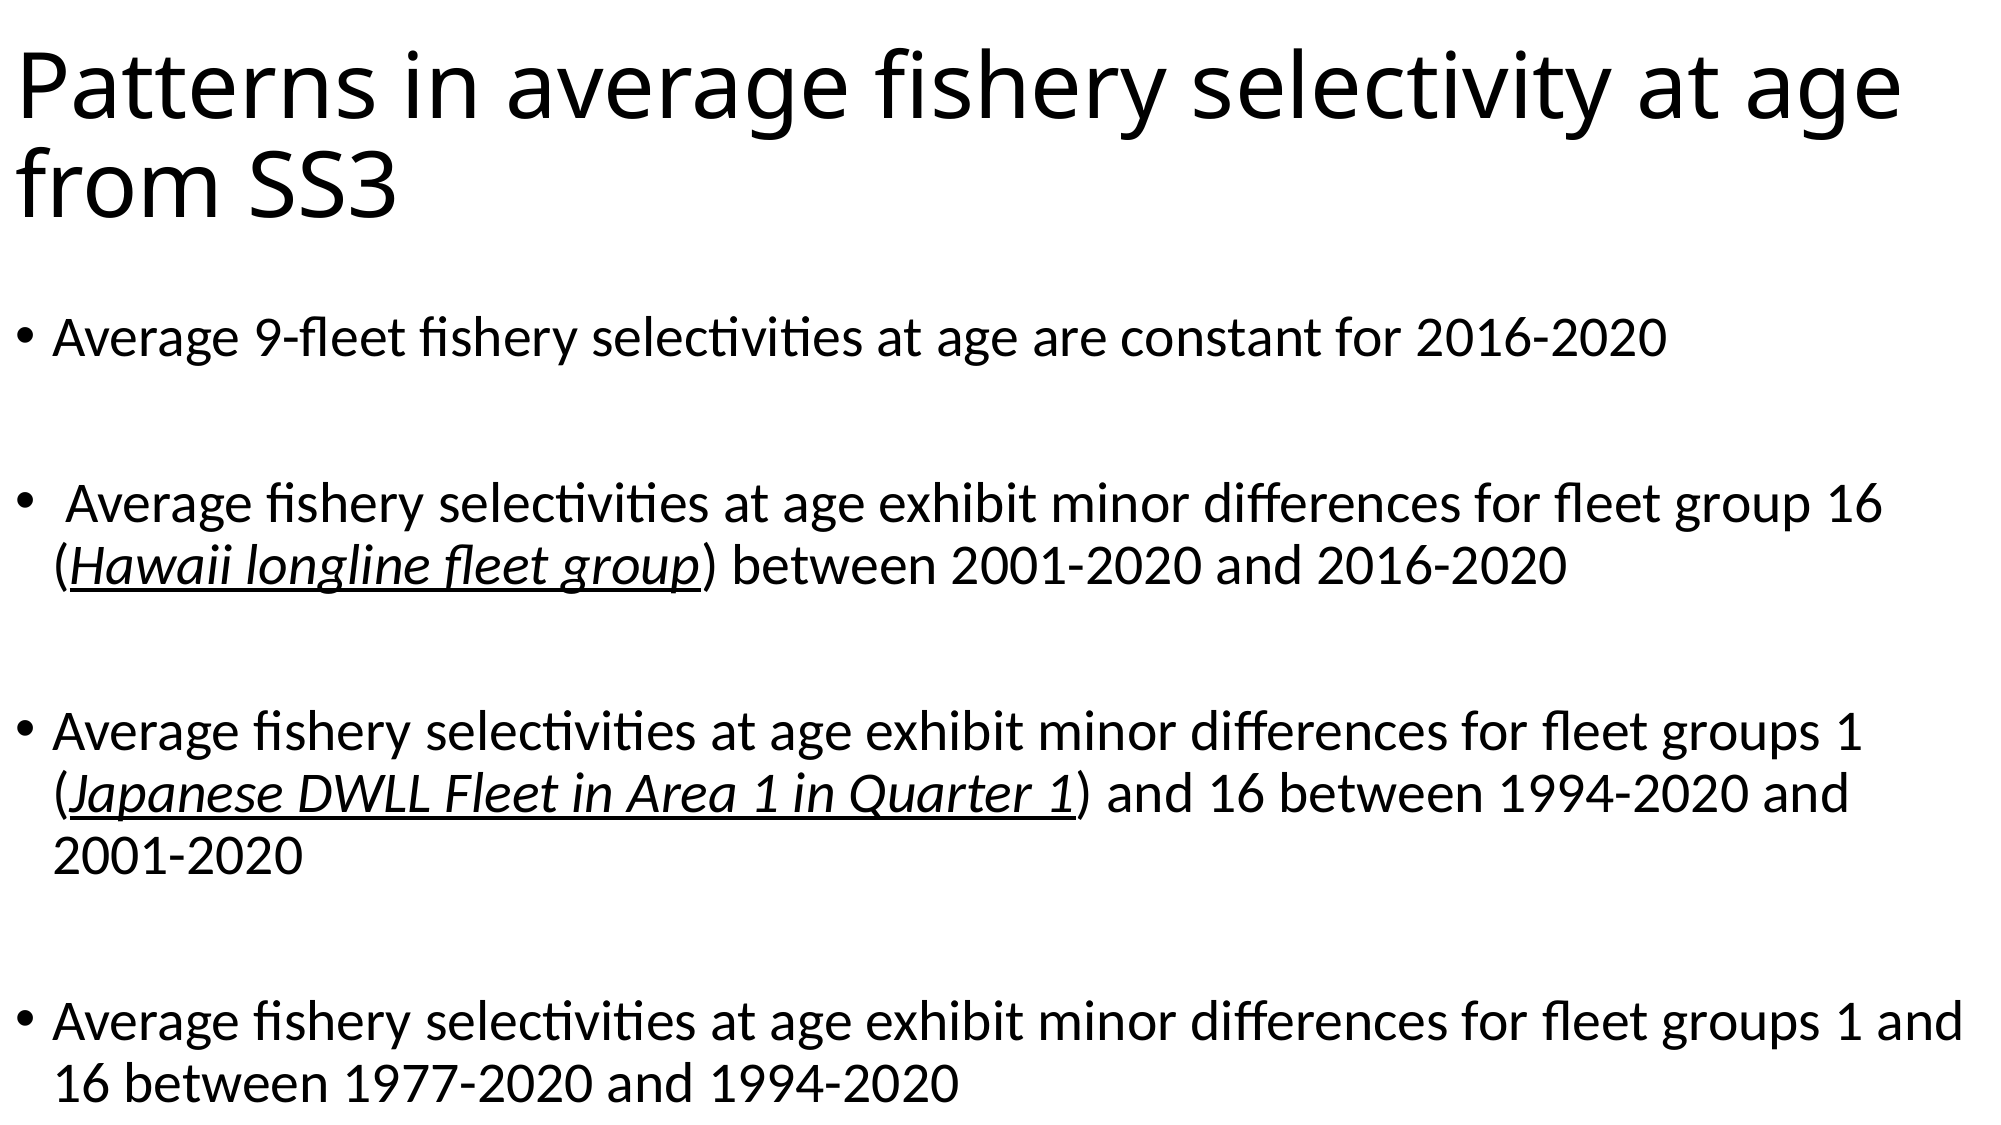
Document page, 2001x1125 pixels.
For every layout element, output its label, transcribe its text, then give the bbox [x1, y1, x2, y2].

list Average 9-fleet fishery selectivities at age are constant for 2016-2020 Average fishery selectivities at age exhibit minor differences for fleet group 16 (Hawaii longline fleet group) between 2001-2020 and 2016-2020 Average fishery selectivities at age exhibit minor differences for fleet groups 1 (Japanese DWLL Fleet in Area 1 in Quarter 1) and 16 between 1994-2020 and 2001-2020 Average fishery selectivities at age exhibit minor differences for fleet groups 1 and 16 between 1977-2020 and 1994-2020 [0, 299, 2000, 1125]
title Patterns in average fishery selectivity at age from SS3 [0, 0, 2000, 278]
